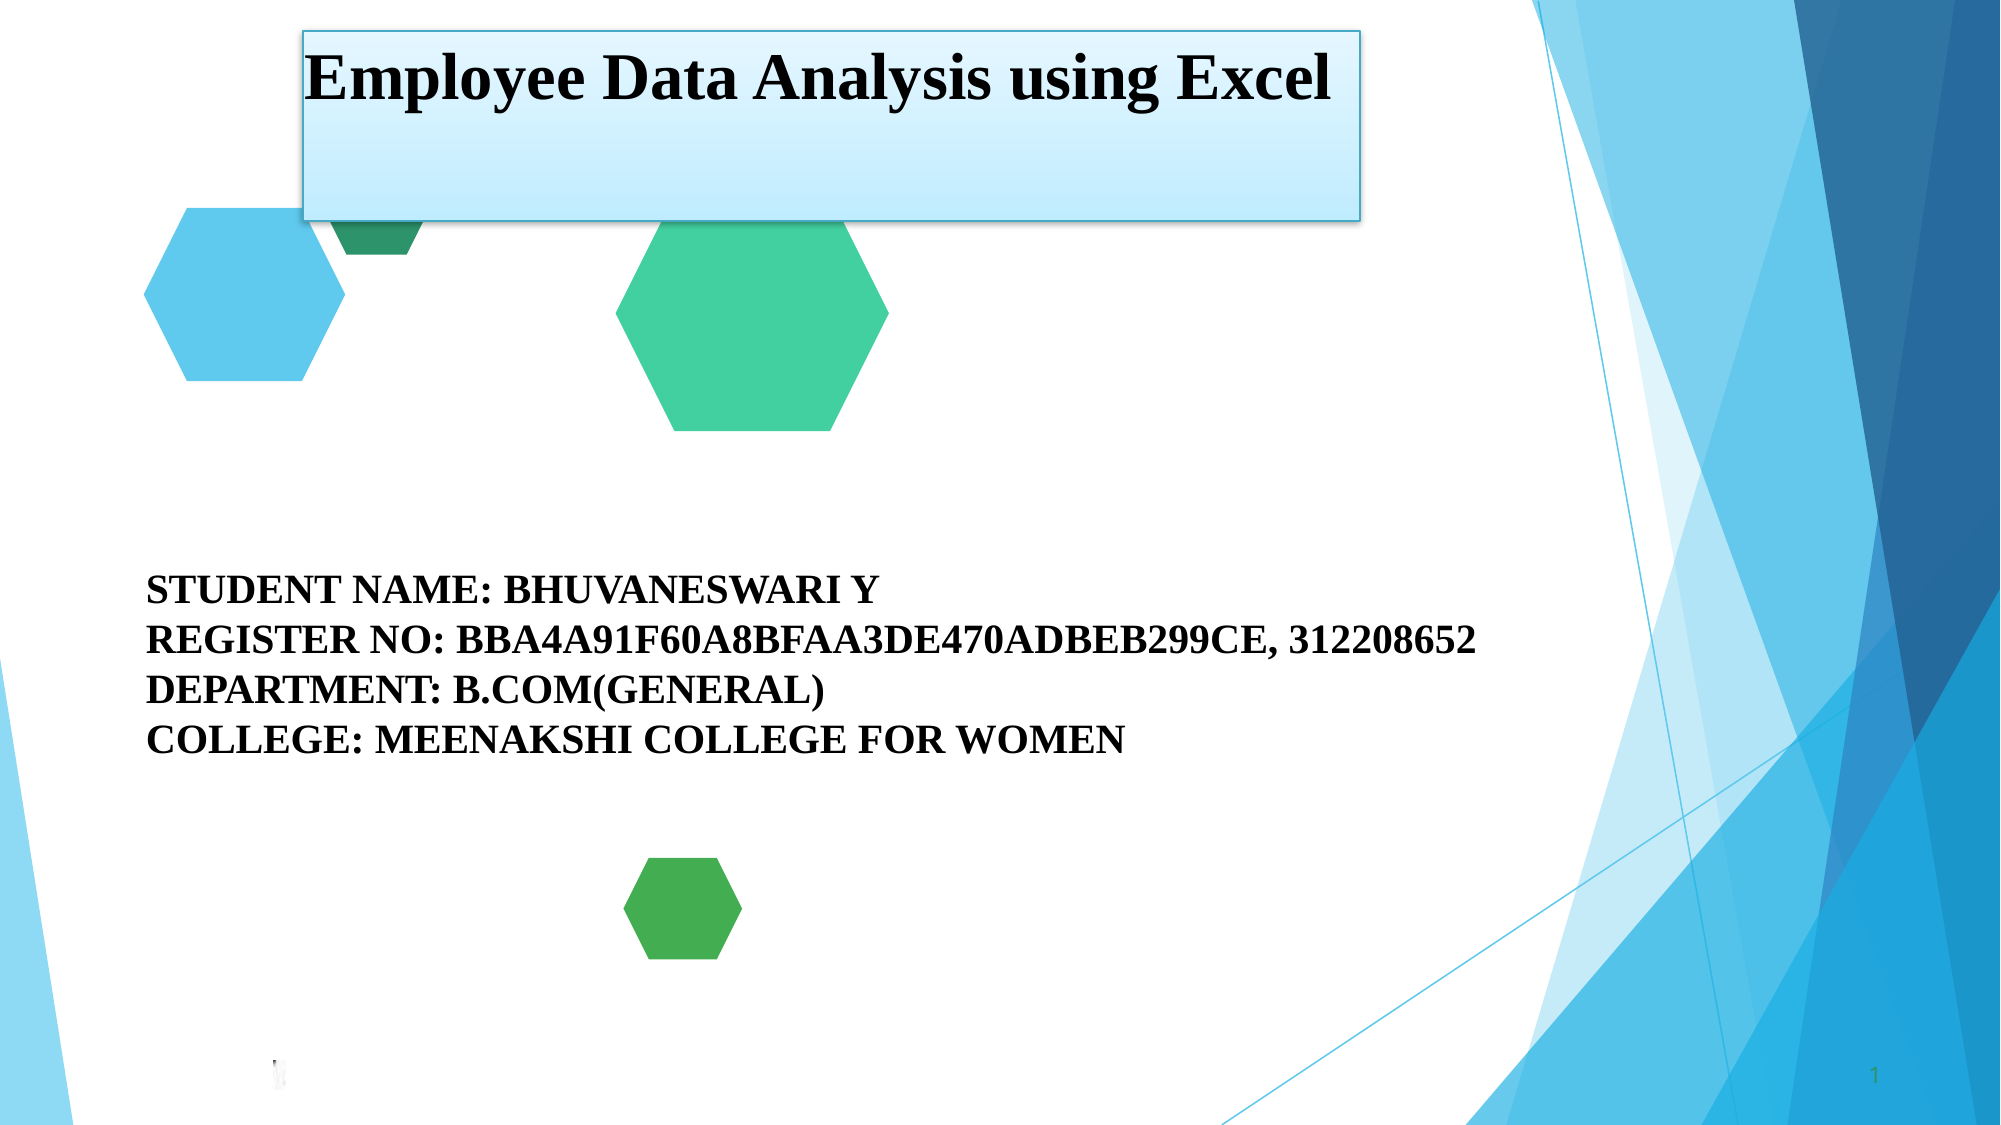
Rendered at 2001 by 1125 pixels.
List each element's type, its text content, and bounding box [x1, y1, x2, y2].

text_box [623, 857, 743, 960]
picture [273, 1060, 287, 1091]
slide_number 1 [1862, 1060, 1887, 1125]
text_box STUDENT NAME: BHUVANESWARI Y REGISTER NO: BBA4A91F60A8BFAA3DE470ADBEB299CE, 312208652 DEPARTMENT: B.COM(GENERAL) COLLEGE: MEENAKSHI COLLEGE FOR WOMEN [143, 559, 1590, 762]
title Employee Data Analysis using Excel [302, 30, 1361, 222]
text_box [143, 162, 430, 382]
text_box [615, 229, 889, 432]
